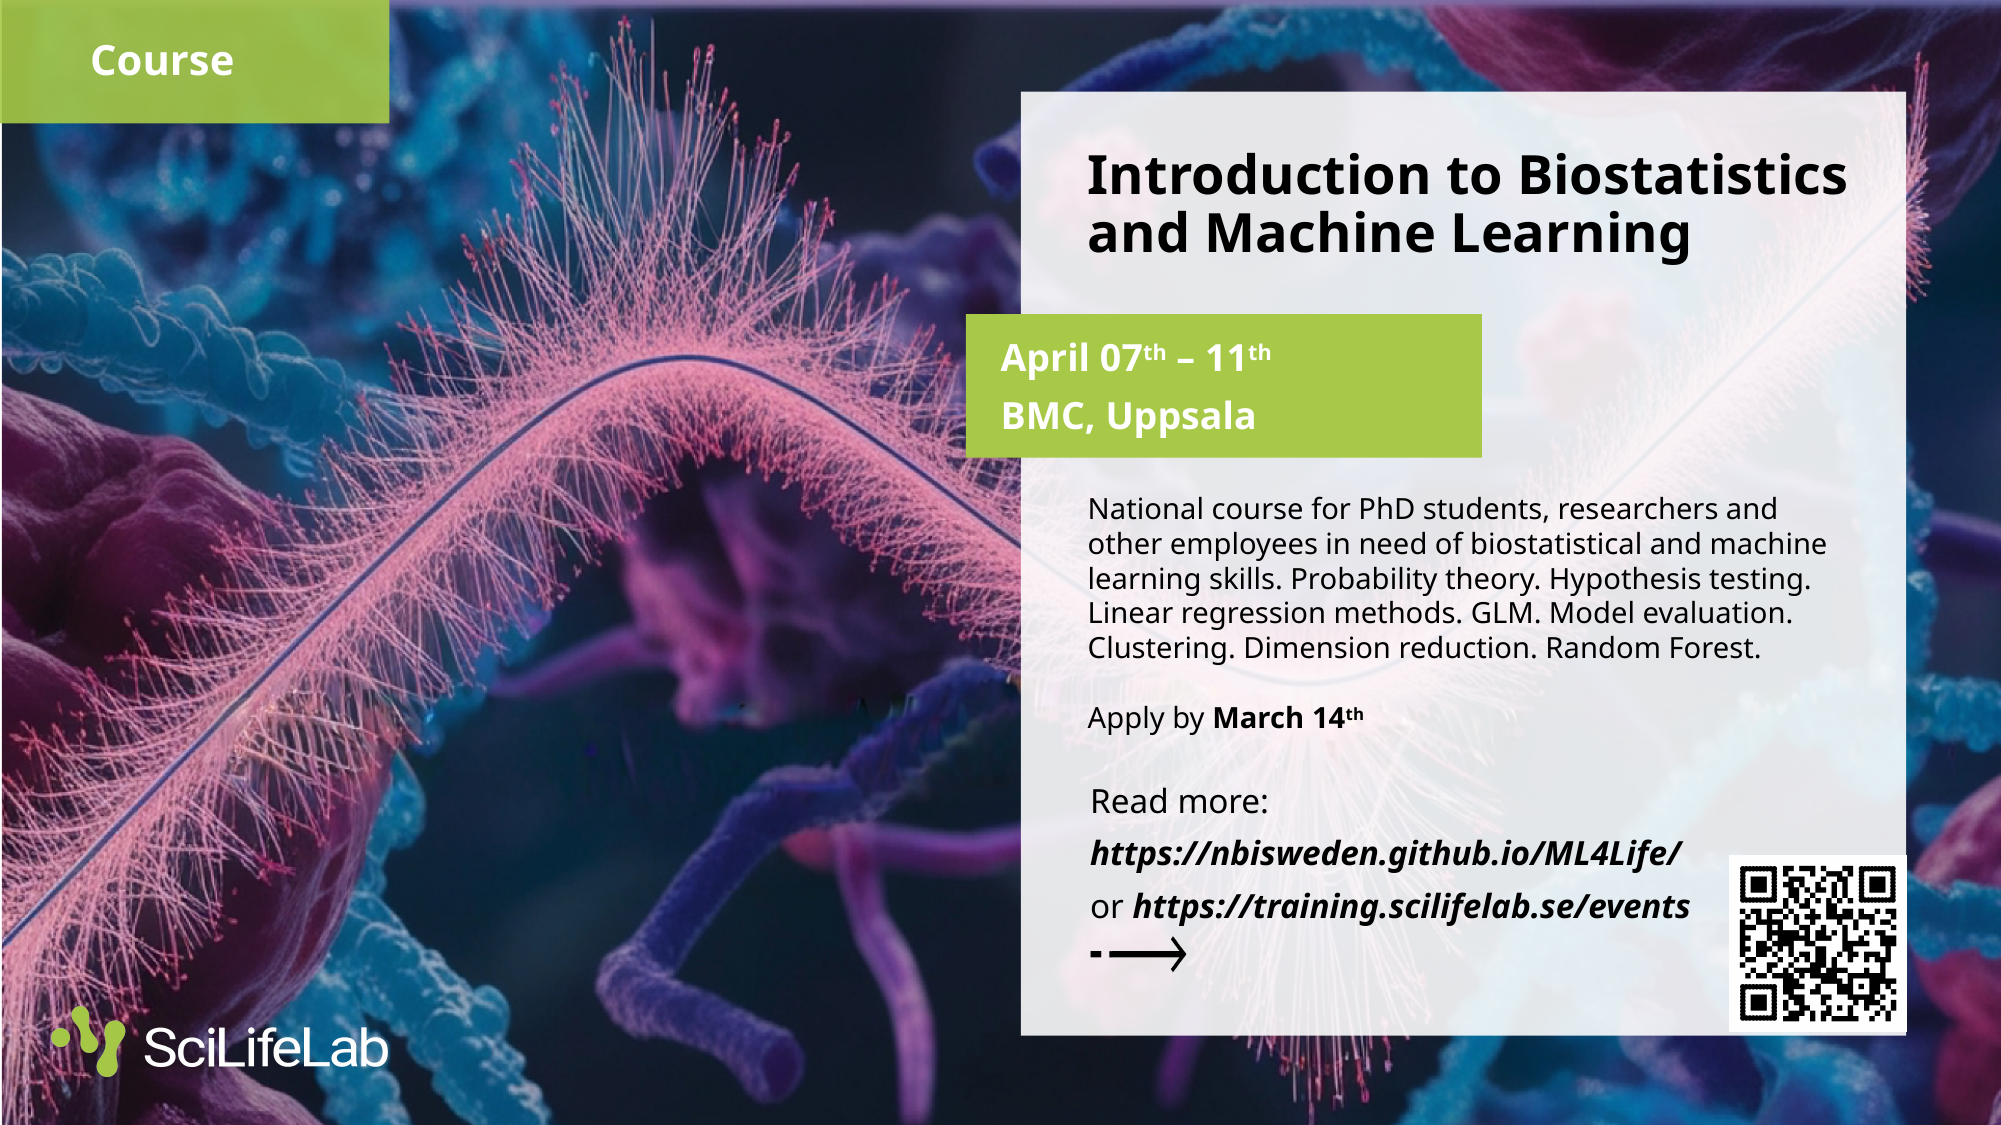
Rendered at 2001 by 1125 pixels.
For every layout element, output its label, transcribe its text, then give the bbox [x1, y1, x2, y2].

text_box Course [26, 25, 298, 92]
text_box [1, 0, 2000, 1125]
text_box Introduction to Biostatistics and Machine Learning [1072, 123, 1868, 273]
text_box National course for PhD students, researchers and other employees in need of biostatistical and machine learning skills. Probability theory. Hypothesis testing. Linear regression methods. GLM. Model evaluation. Clustering. Dimension reduction. Random Forest. Apply by March 14th [1072, 482, 1868, 743]
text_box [1067, 772, 1885, 1021]
text_box [0, 0, 390, 125]
picture [49, 1004, 390, 1079]
text_box April 07th – 11th BMC, Uppsala [985, 345, 1845, 445]
picture [1729, 855, 1907, 1032]
text_box [965, 313, 1483, 459]
text_box [1020, 91, 1907, 1037]
